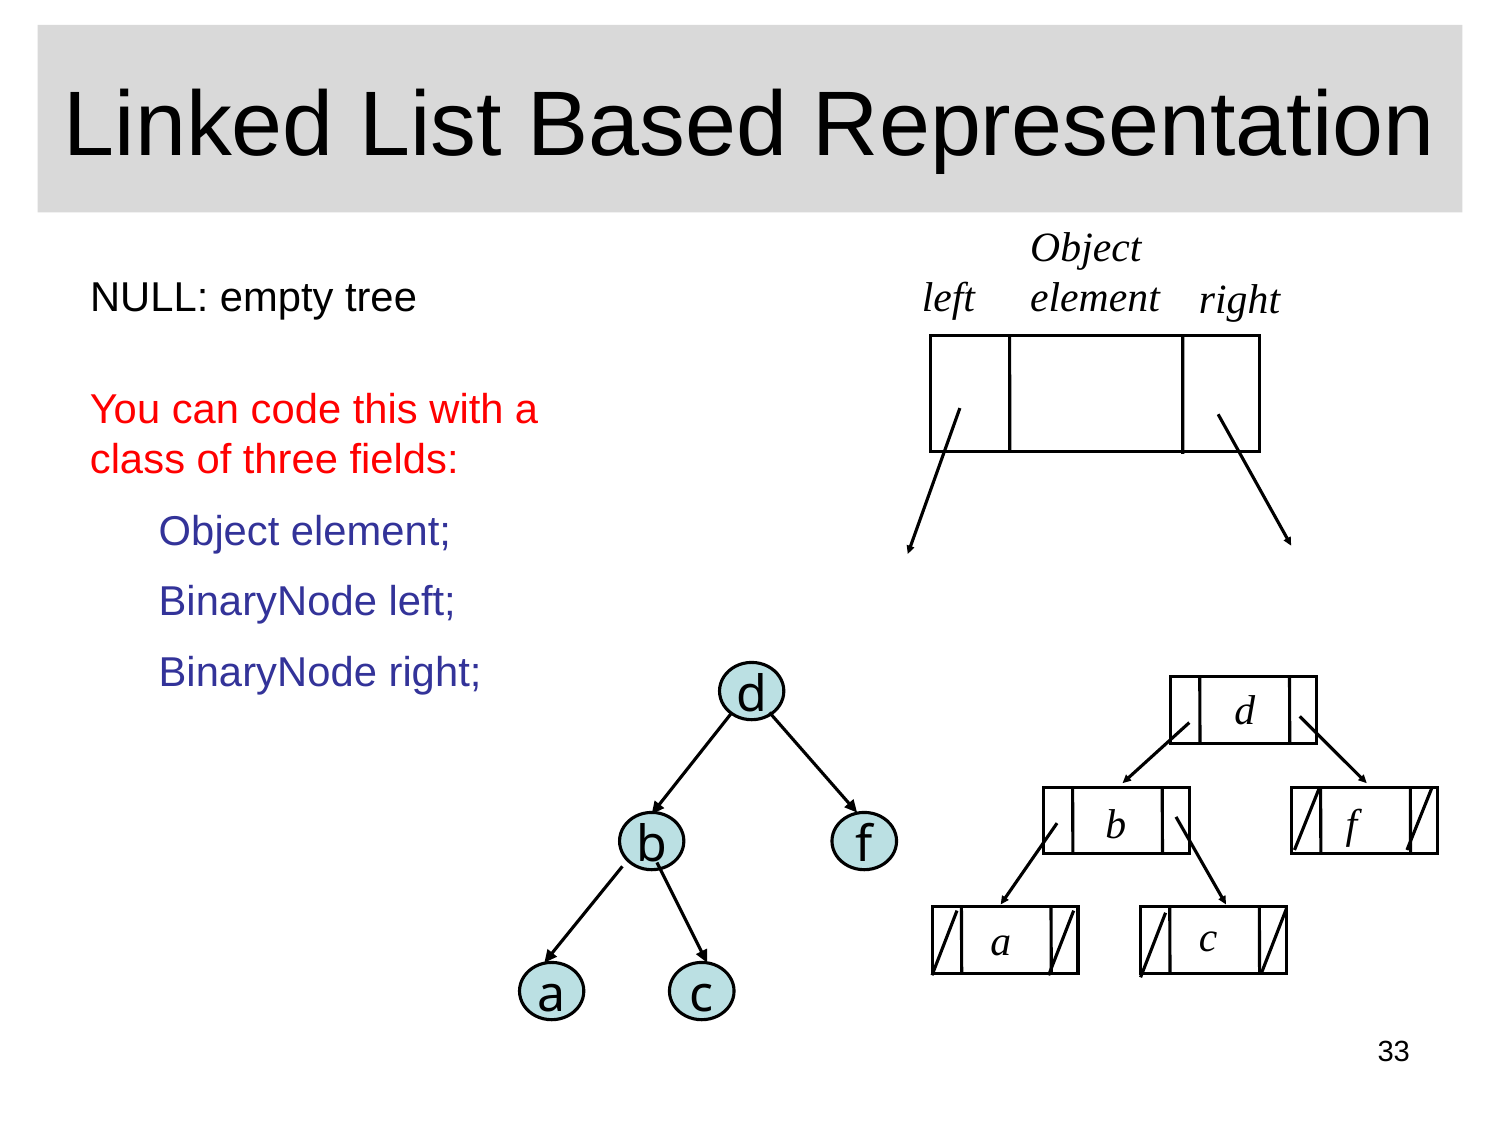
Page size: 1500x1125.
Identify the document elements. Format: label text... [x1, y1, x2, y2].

text_box You can code this with a class of three fields: Object element; BinaryNode left; BinaryNode right; [74, 374, 588, 703]
slide_number 33 [1074, 1024, 1426, 1103]
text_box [931, 674, 1438, 978]
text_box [906, 212, 1296, 555]
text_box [519, 662, 897, 1020]
title Linked List Based Representation [37, 24, 1463, 213]
list NULL: empty tree [74, 262, 1426, 1006]
